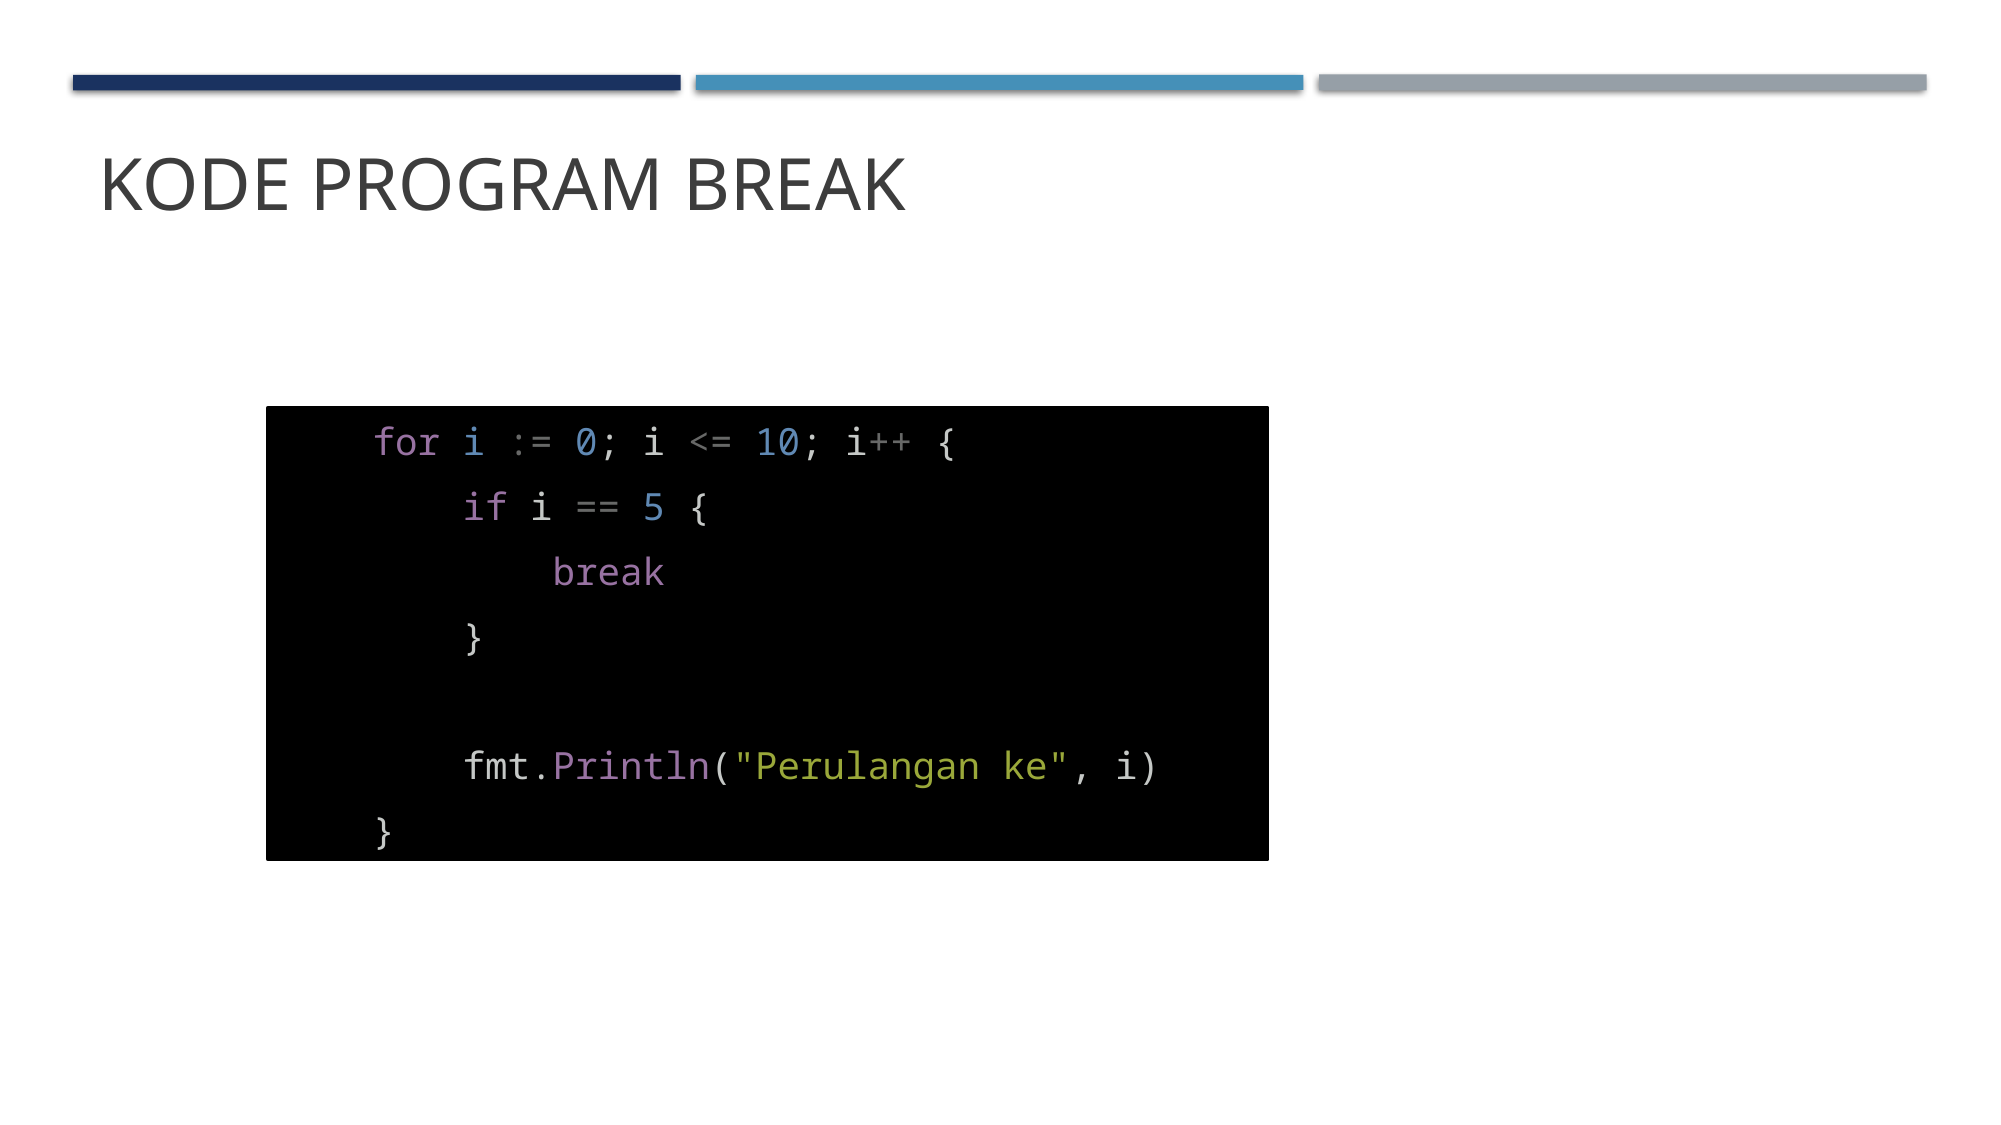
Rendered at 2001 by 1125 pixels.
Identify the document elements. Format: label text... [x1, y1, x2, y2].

title Kode Program Break [78, 118, 1761, 236]
text_box for i := 0; i <= 10; i++ { if i == 5 { break } fmt.Println("Perulangan ke", i) } [266, 406, 1269, 861]
